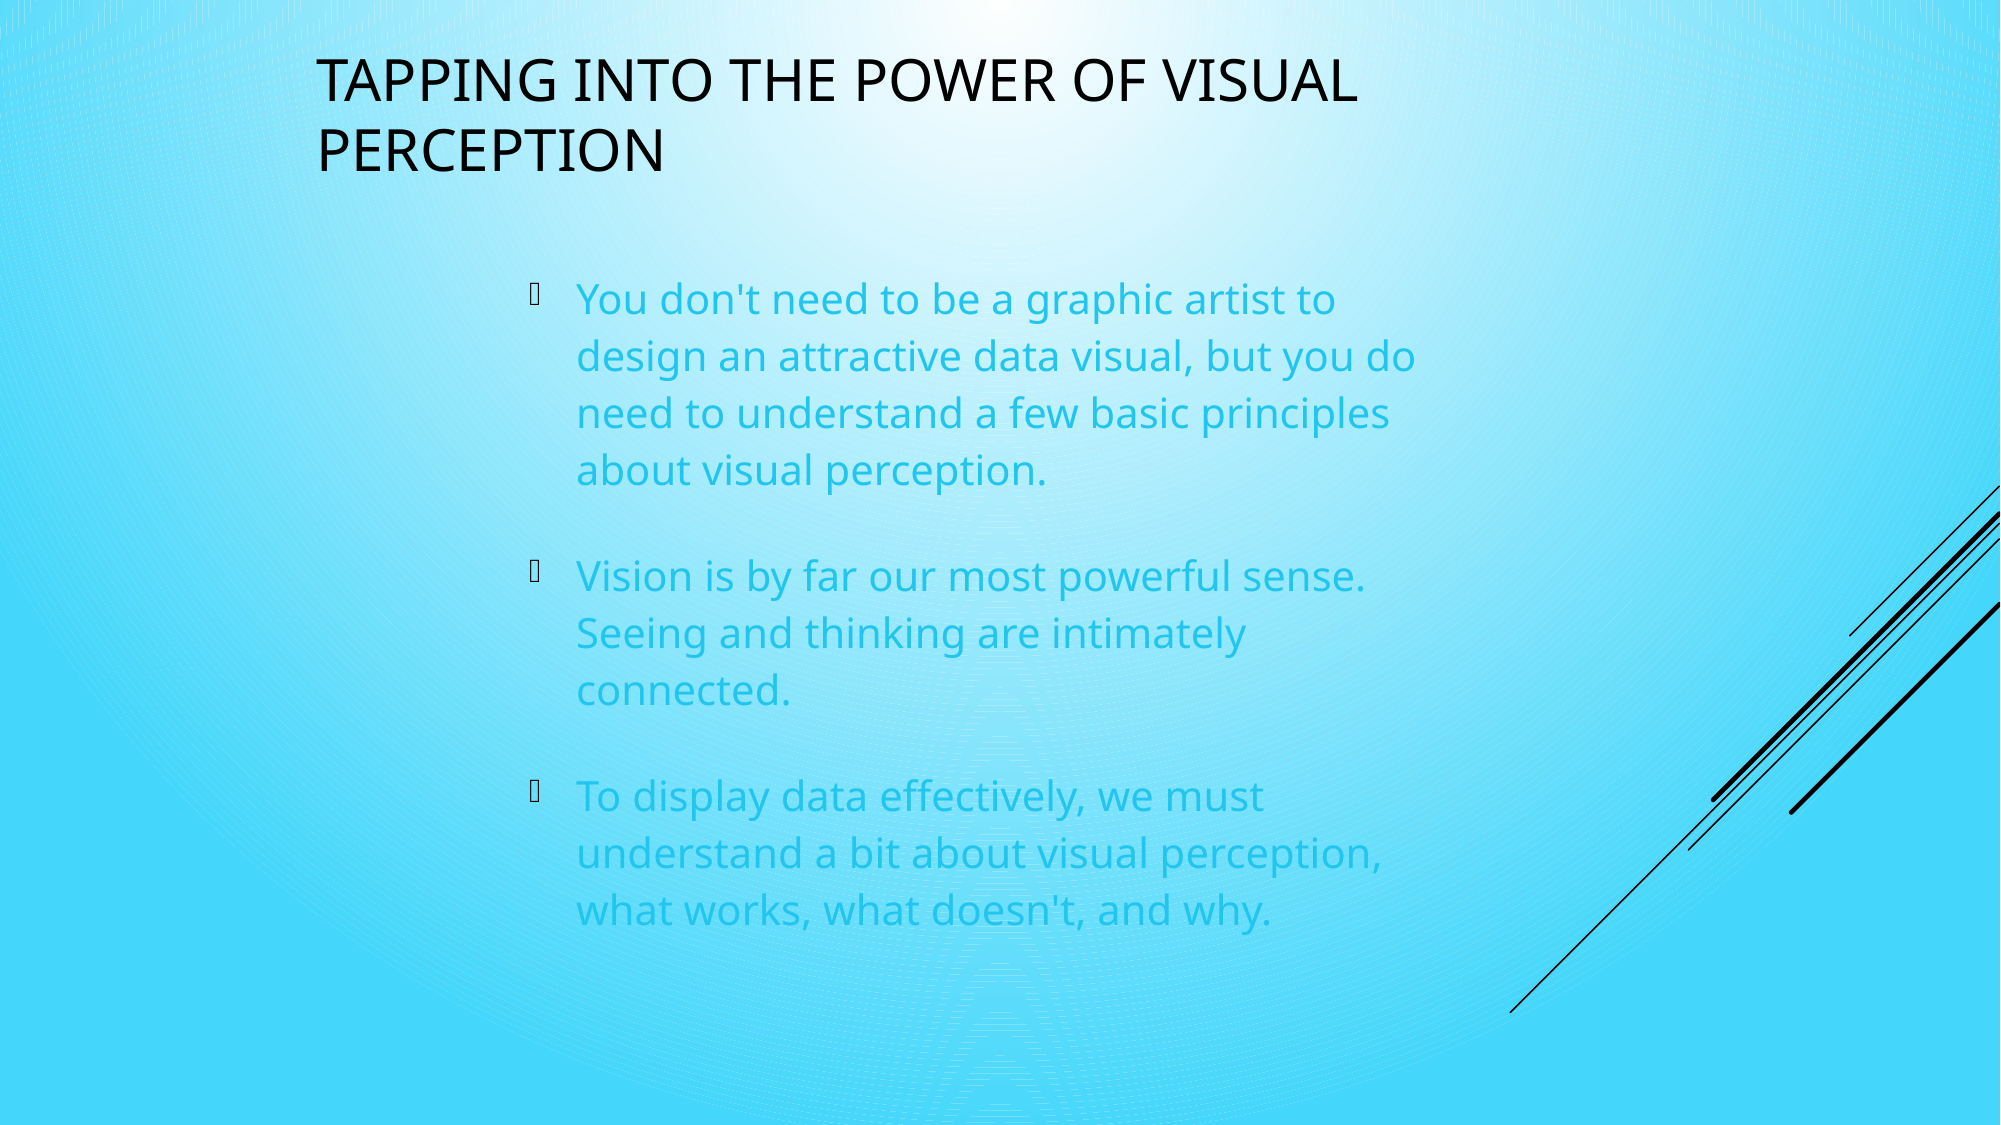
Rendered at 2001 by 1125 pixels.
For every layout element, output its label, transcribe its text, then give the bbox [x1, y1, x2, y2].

title Tapping into the Power of Visual Perception [301, 19, 1725, 208]
list You don't need to be a graphic artist to design an attractive data visual, but you do need to understand a few basic principles about visual perception. Vision is by far our most powerful sense. Seeing and thinking are intimately connected. To display data effectively, we must understand a bit about visual perception, what works, what doesn't, and why. [364, 232, 1467, 975]
